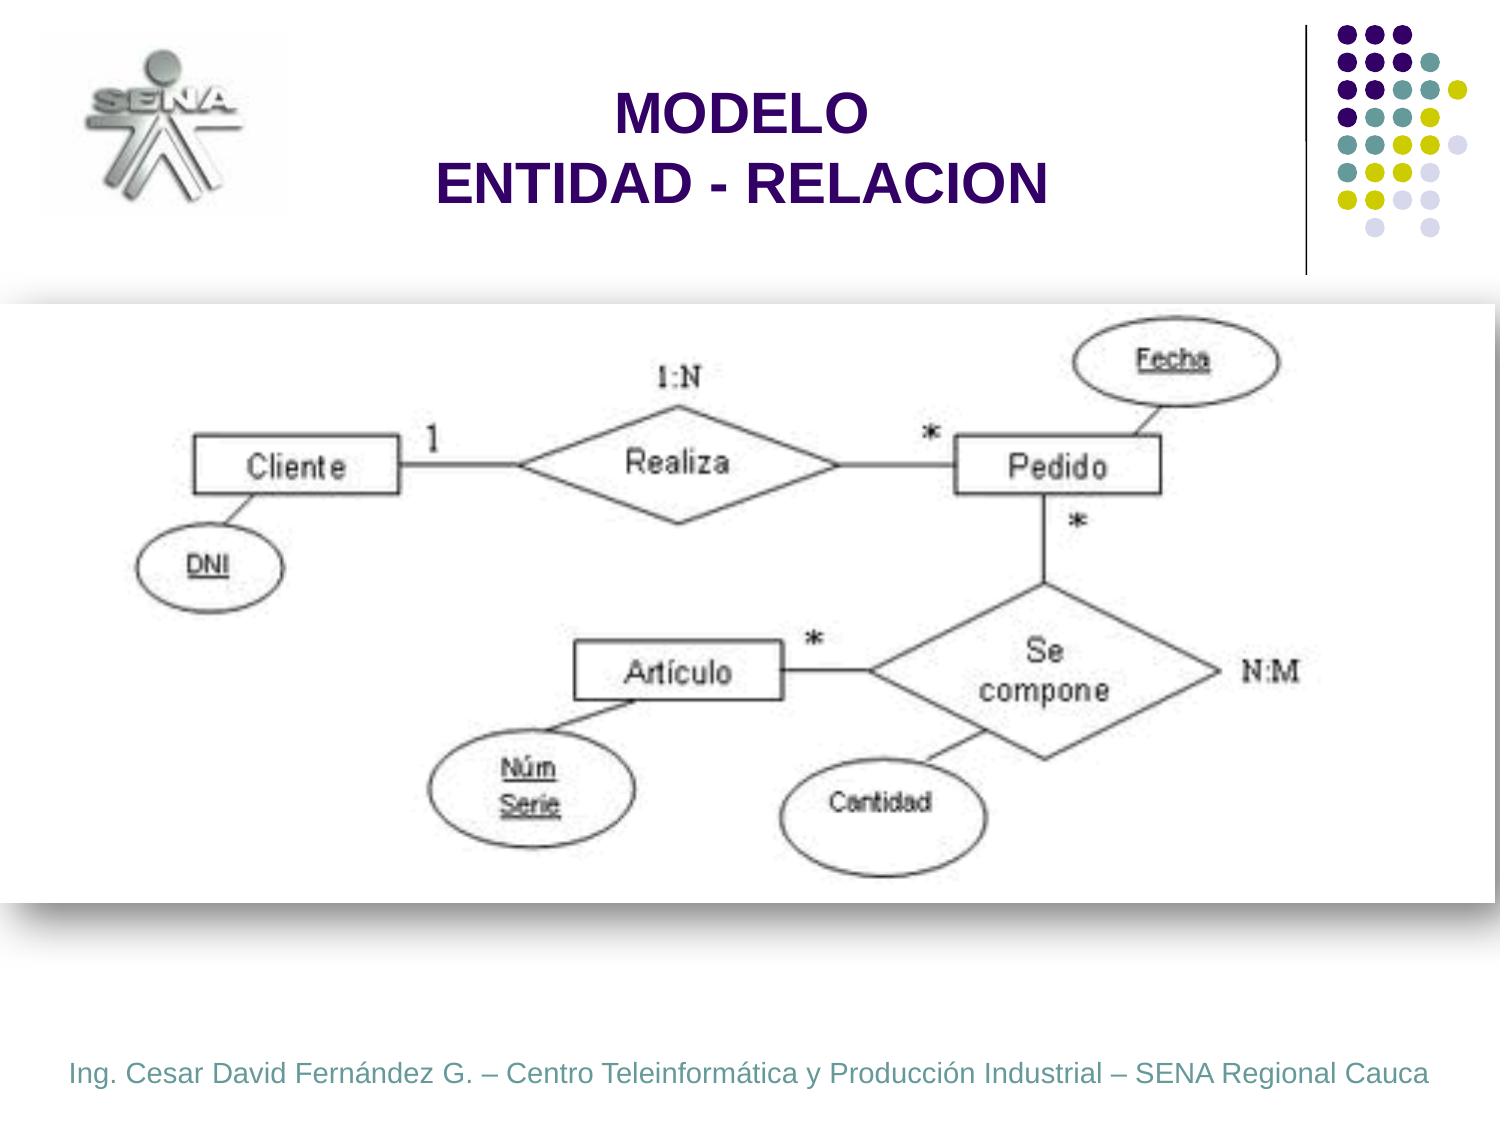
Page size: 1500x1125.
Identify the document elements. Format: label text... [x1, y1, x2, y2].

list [0, 304, 1495, 903]
picture [41, 30, 290, 217]
title MODELO ENTIDAD - RELACION [289, 58, 1196, 223]
